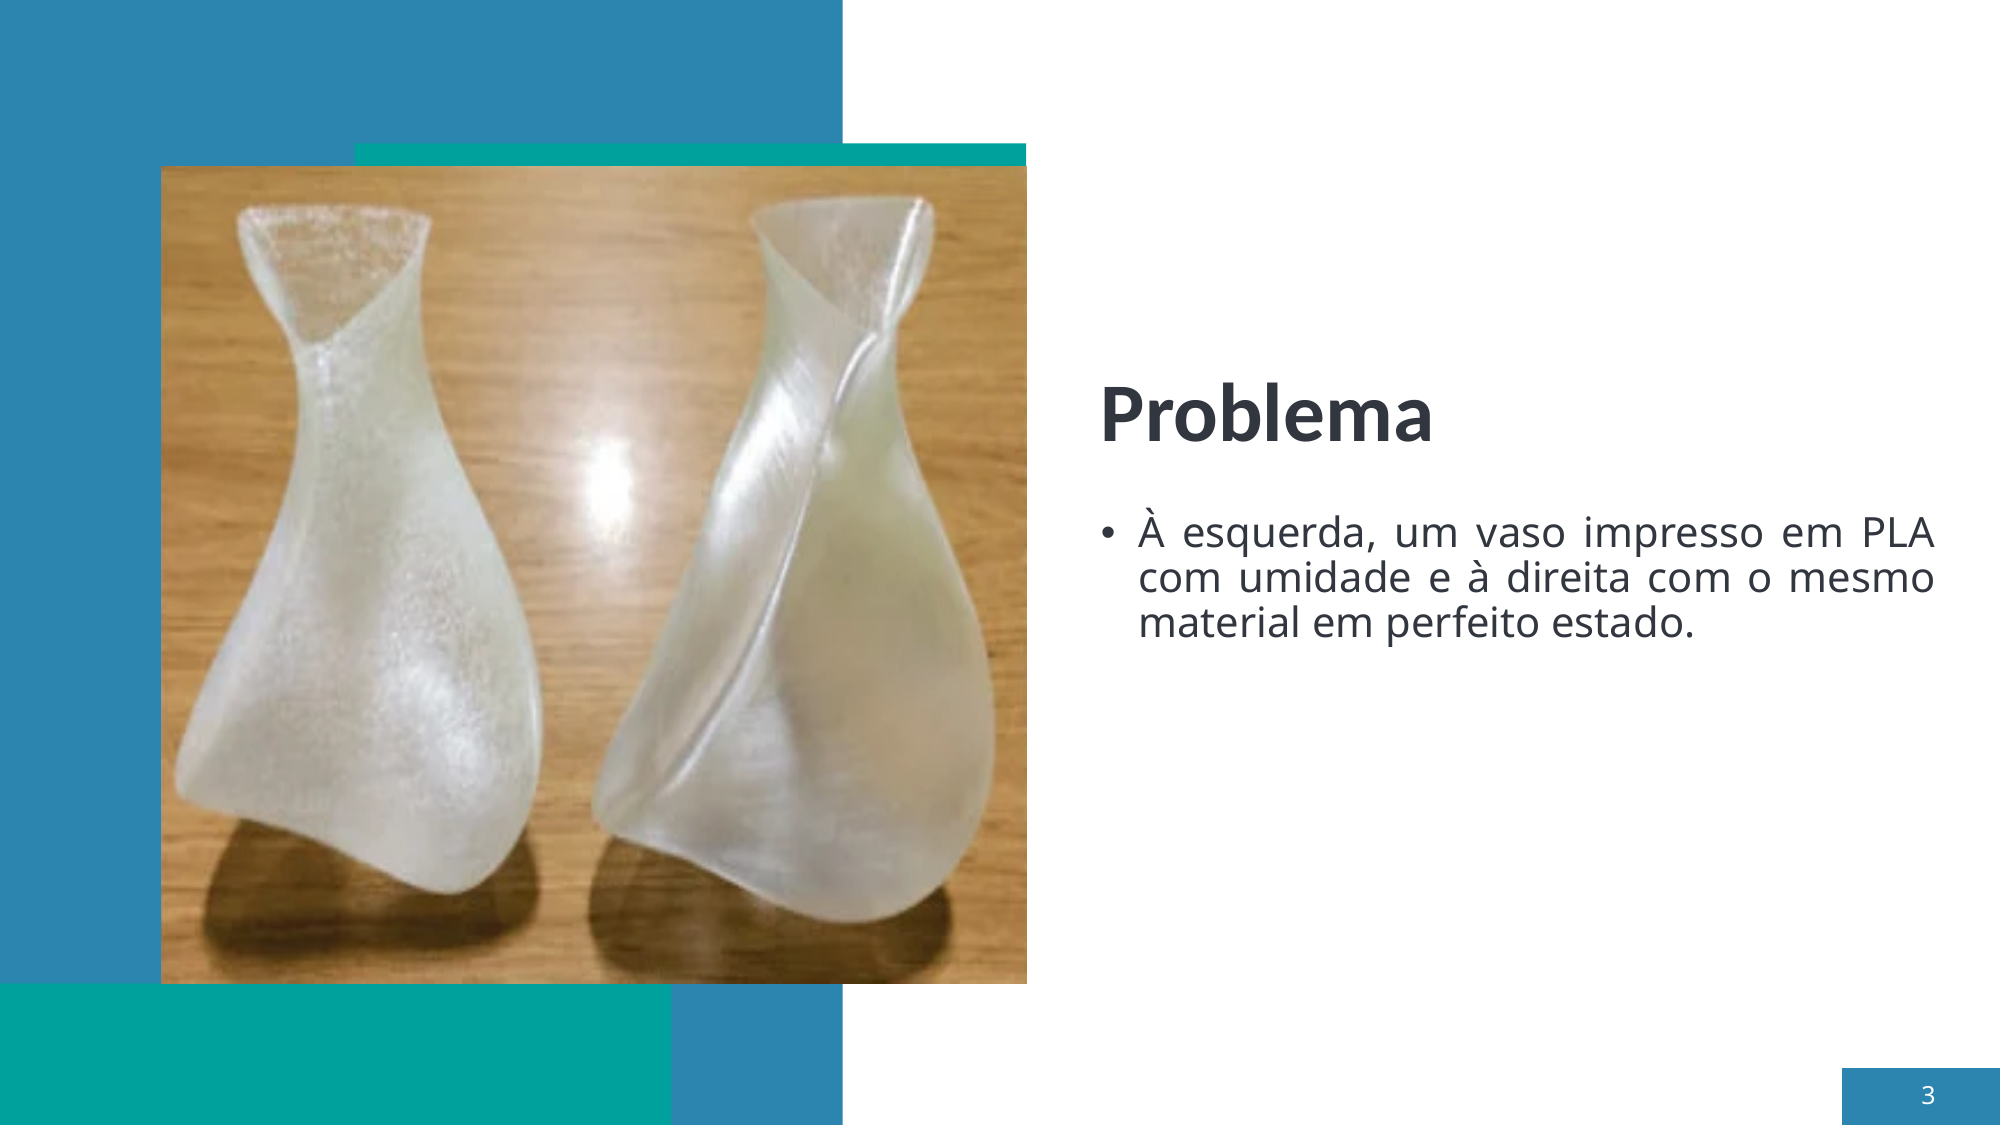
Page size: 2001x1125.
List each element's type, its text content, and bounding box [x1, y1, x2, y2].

picture [161, 166, 1027, 984]
list À esquerda, um vaso impresso em PLA com umidade e à direita com o mesmo material em perfeito estado. [1085, 504, 1951, 924]
title Problema [1085, 212, 1951, 468]
slide_number 3 [1889, 1079, 1951, 1114]
